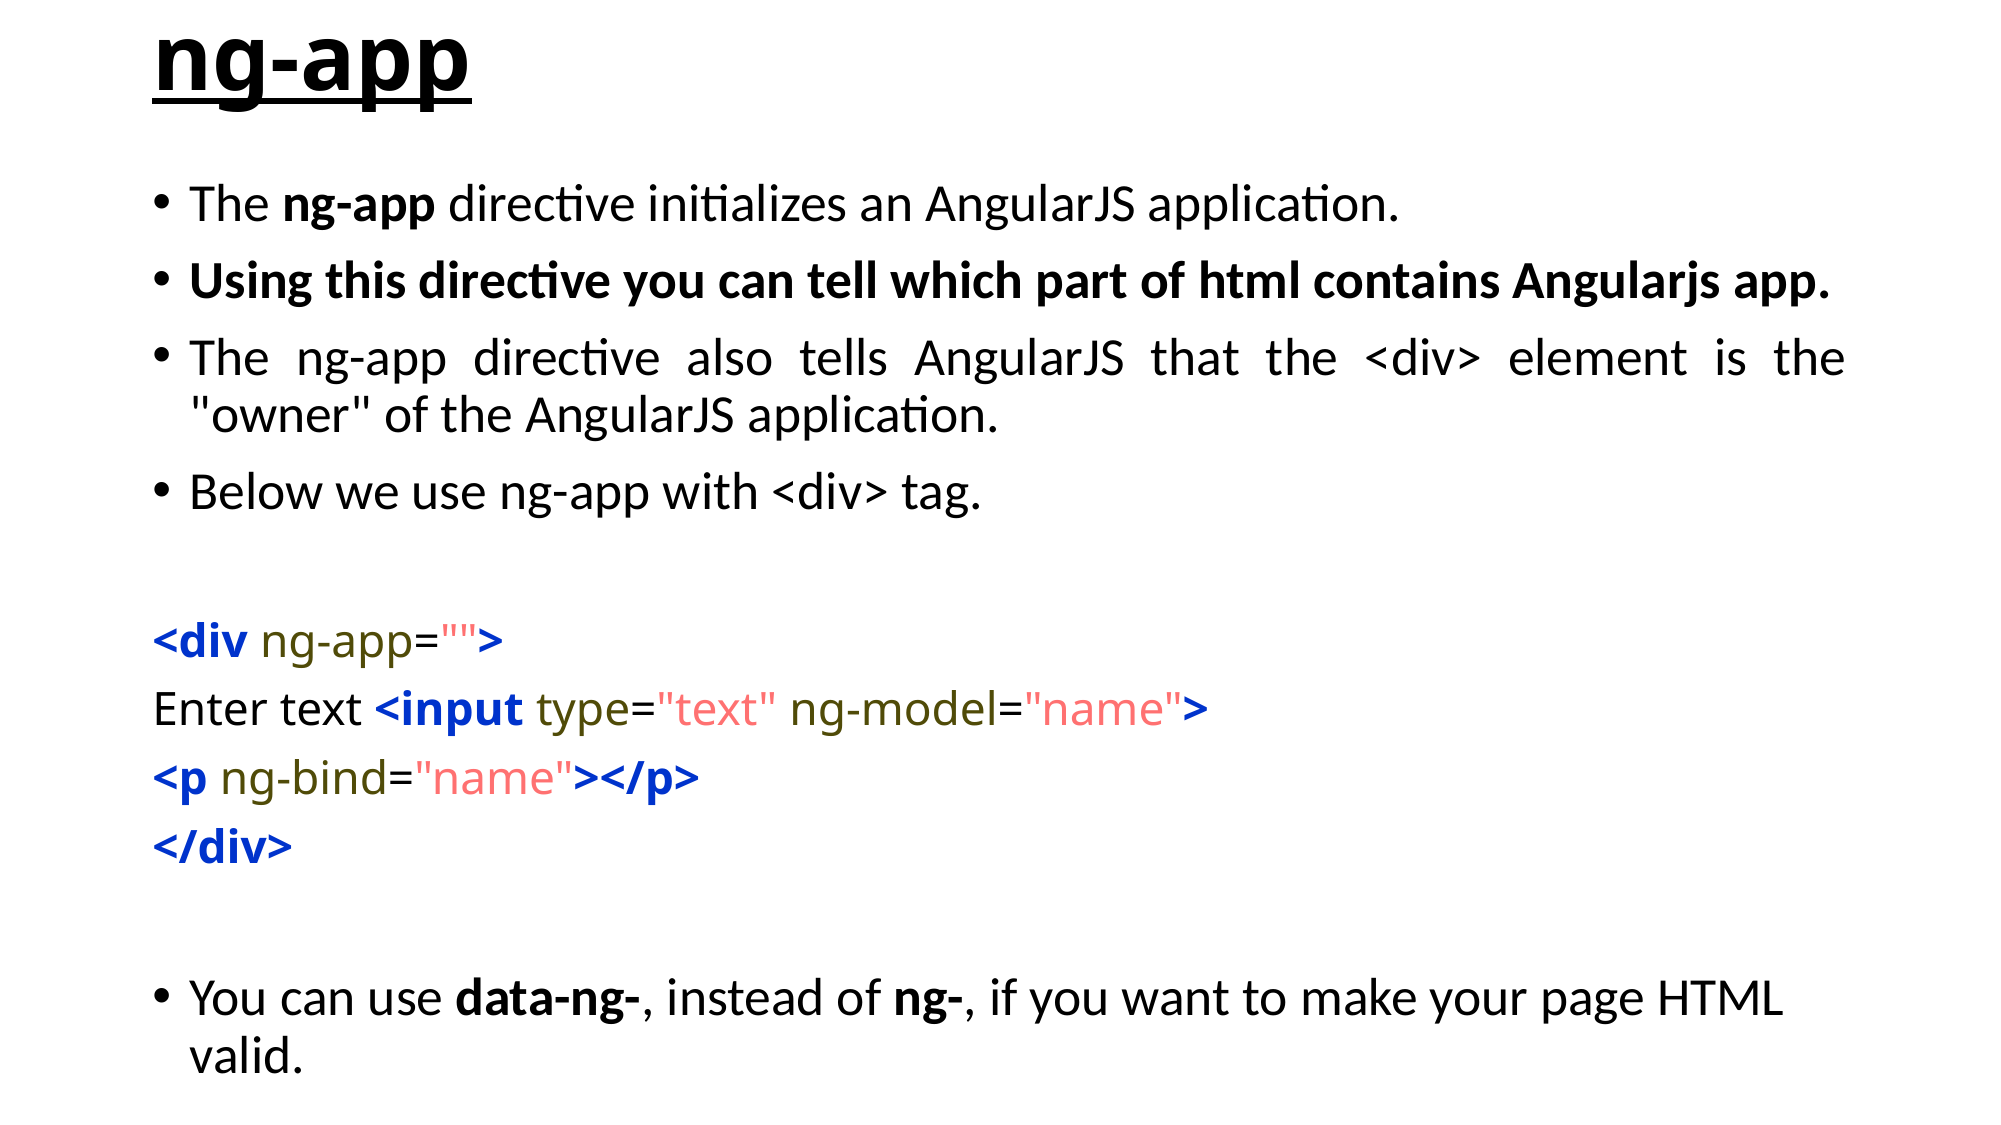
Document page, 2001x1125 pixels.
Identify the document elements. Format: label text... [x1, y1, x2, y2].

list The ng-app directive initializes an AngularJS application. Using this directive you can tell which part of html contains Angularjs app. The ng-app directive also tells AngularJS that the <div> element is the "owner" of the AngularJS application. Below we use ng-app with <div> tag. <div ng-app=""> Enter text <input type="text" ng-model="name"> <p ng-bind="name"></p> </div> You can use data-ng-, instead of ng-, if you want to make your page HTML valid. [137, 167, 1863, 1110]
title ng-app [137, 0, 1863, 167]
